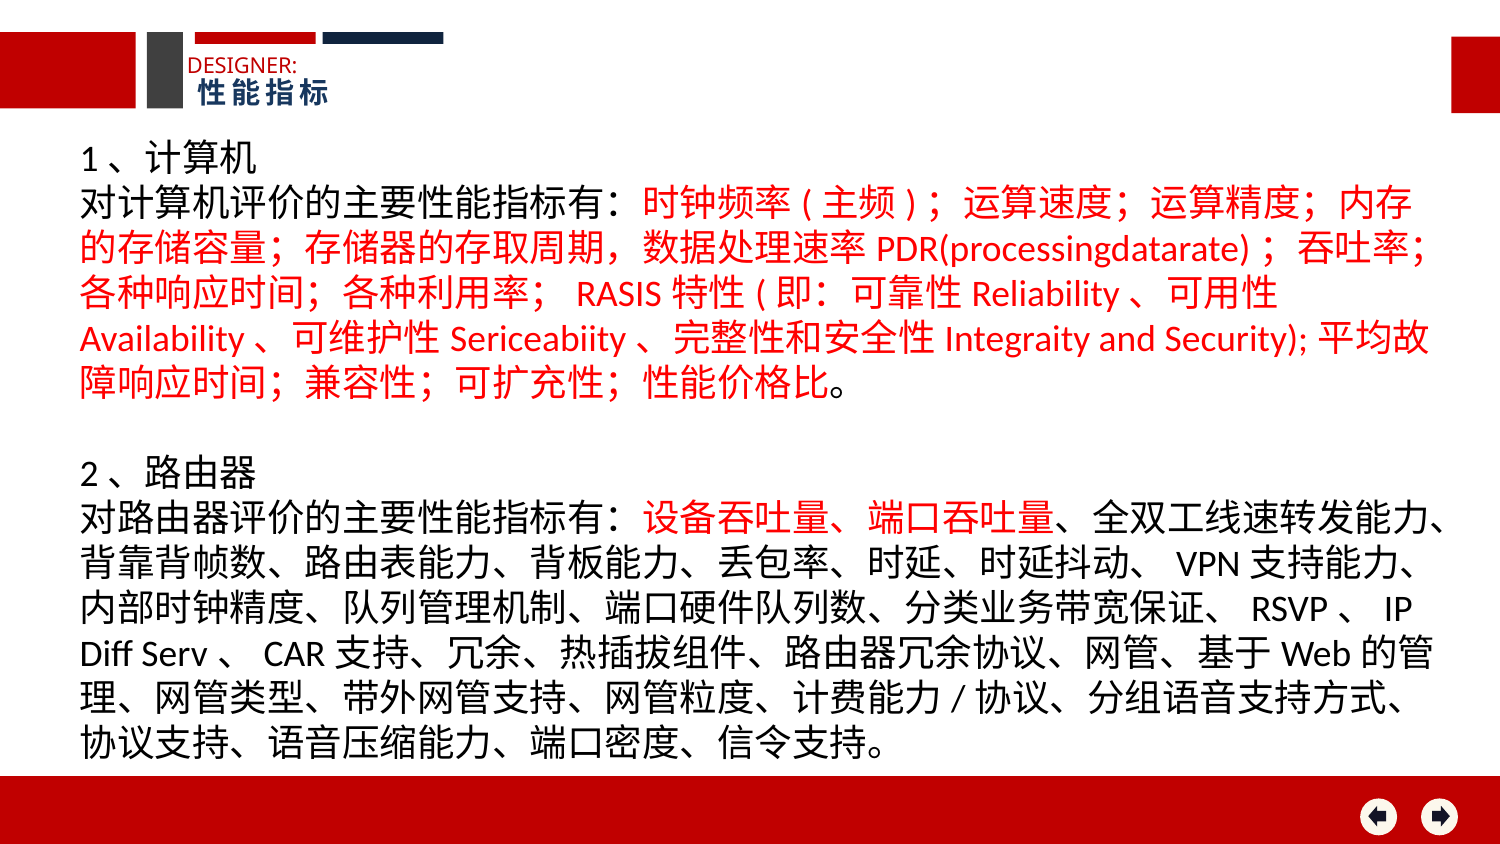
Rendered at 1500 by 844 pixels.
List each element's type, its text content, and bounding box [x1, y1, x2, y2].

text_box DESIGNER: [172, 43, 313, 85]
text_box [194, 31, 444, 45]
text_box 性能指标 [182, 67, 933, 118]
text_box 1、计算机 对计算机评价的主要性能指标有：时钟频率(主频)；运算速度；运算精度；内存的存储容量；存储器的存取周期，数据处理速率PDR(processingdatarate)；吞吐率；各种响应时间；各种利用率；RASIS特性(即：可靠性Reliability、可用性Availability、可维护性Sericeabiity、完整性和安全性Integraity and Security);平均故障响应时间；兼容性；可扩充性；性能价格比。 2、路由器 对路由器评价的主要性能指标有：设备吞吐量、端口吞吐量、全双工线速转发能力、背靠背帧数、路由表能力、背板能力、丢包率、时延、时延抖动、VPN支持能力、内部时钟精度、队列管理机制、端口硬件队列数、分类业务带宽保证、RSVP、IP Diff Serv、CAR支持、冗余、热插拔组件、路由器冗余协议、网管、基于Web的管理、网管类型、带外网管支持、网管粒度、计费能力/协议、分组语音支持方式、协议支持、语音压缩能力、端口密度、信令支持。 [64, 126, 1452, 772]
